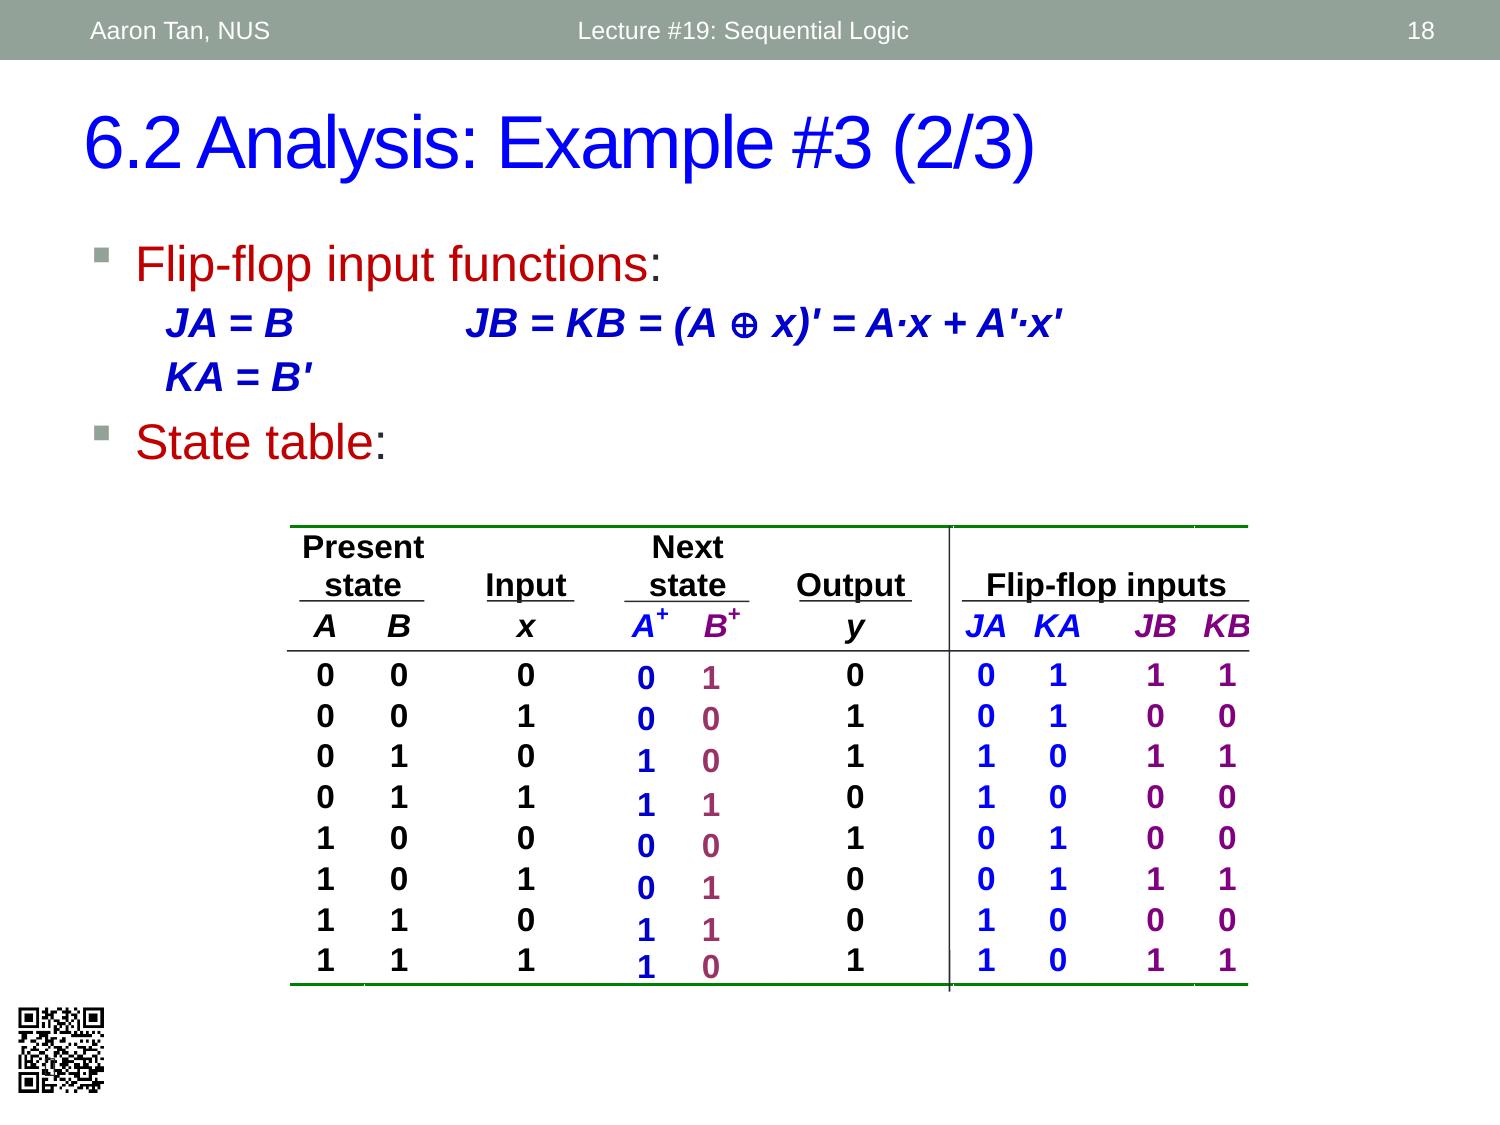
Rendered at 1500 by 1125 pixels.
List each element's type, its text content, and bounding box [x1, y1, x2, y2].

slide_number Aaron Tan, NUS [75, 3, 550, 57]
footer Lecture #19: Sequential Logic [562, 3, 1238, 57]
picture [12, 1001, 109, 1098]
text_box Flip-flop input functions: JA = B JB = KB = (A  x)' = A∙x + A'∙x' KA = B' State table: [74, 224, 1425, 505]
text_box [274, 525, 1250, 1013]
title 6.2 Analysis: Example #3 (2/3) [68, 86, 1450, 192]
slide_number 18 [1308, 3, 1450, 57]
text_box  [24, 1050, 75, 1083]
